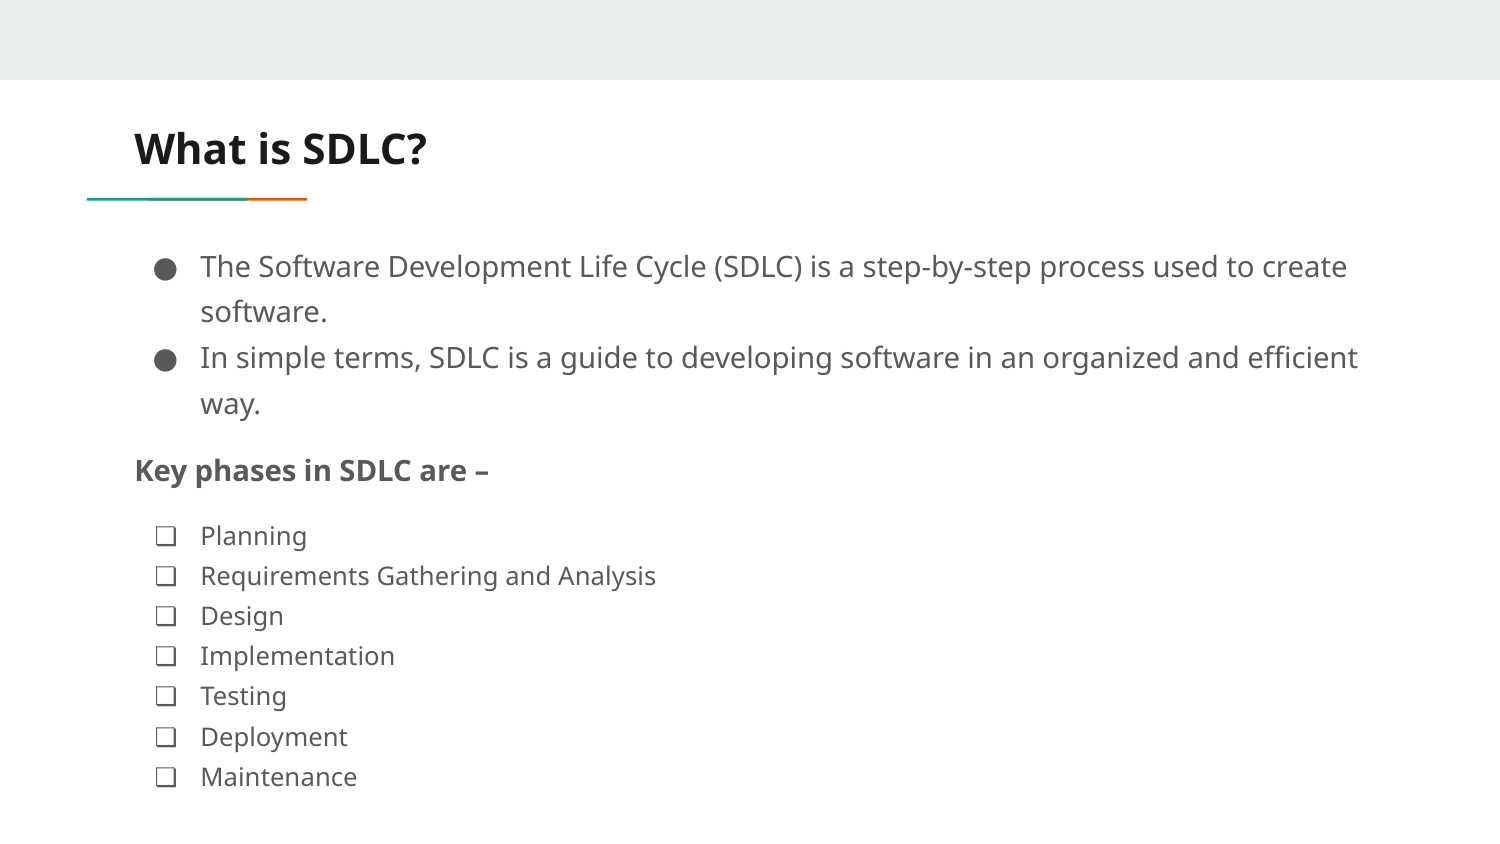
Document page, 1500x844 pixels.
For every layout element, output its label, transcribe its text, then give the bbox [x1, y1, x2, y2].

title What is SDLC? [119, 103, 1381, 192]
list The Software Development Life Cycle (SDLC) is a step-by-step process used to create software. In simple terms, SDLC is a guide to developing software in an organized and efficient way. Key phases in SDLC are – Planning Requirements Gathering and Analysis Design Implementation Testing Deployment Maintenance [119, 225, 1394, 815]
